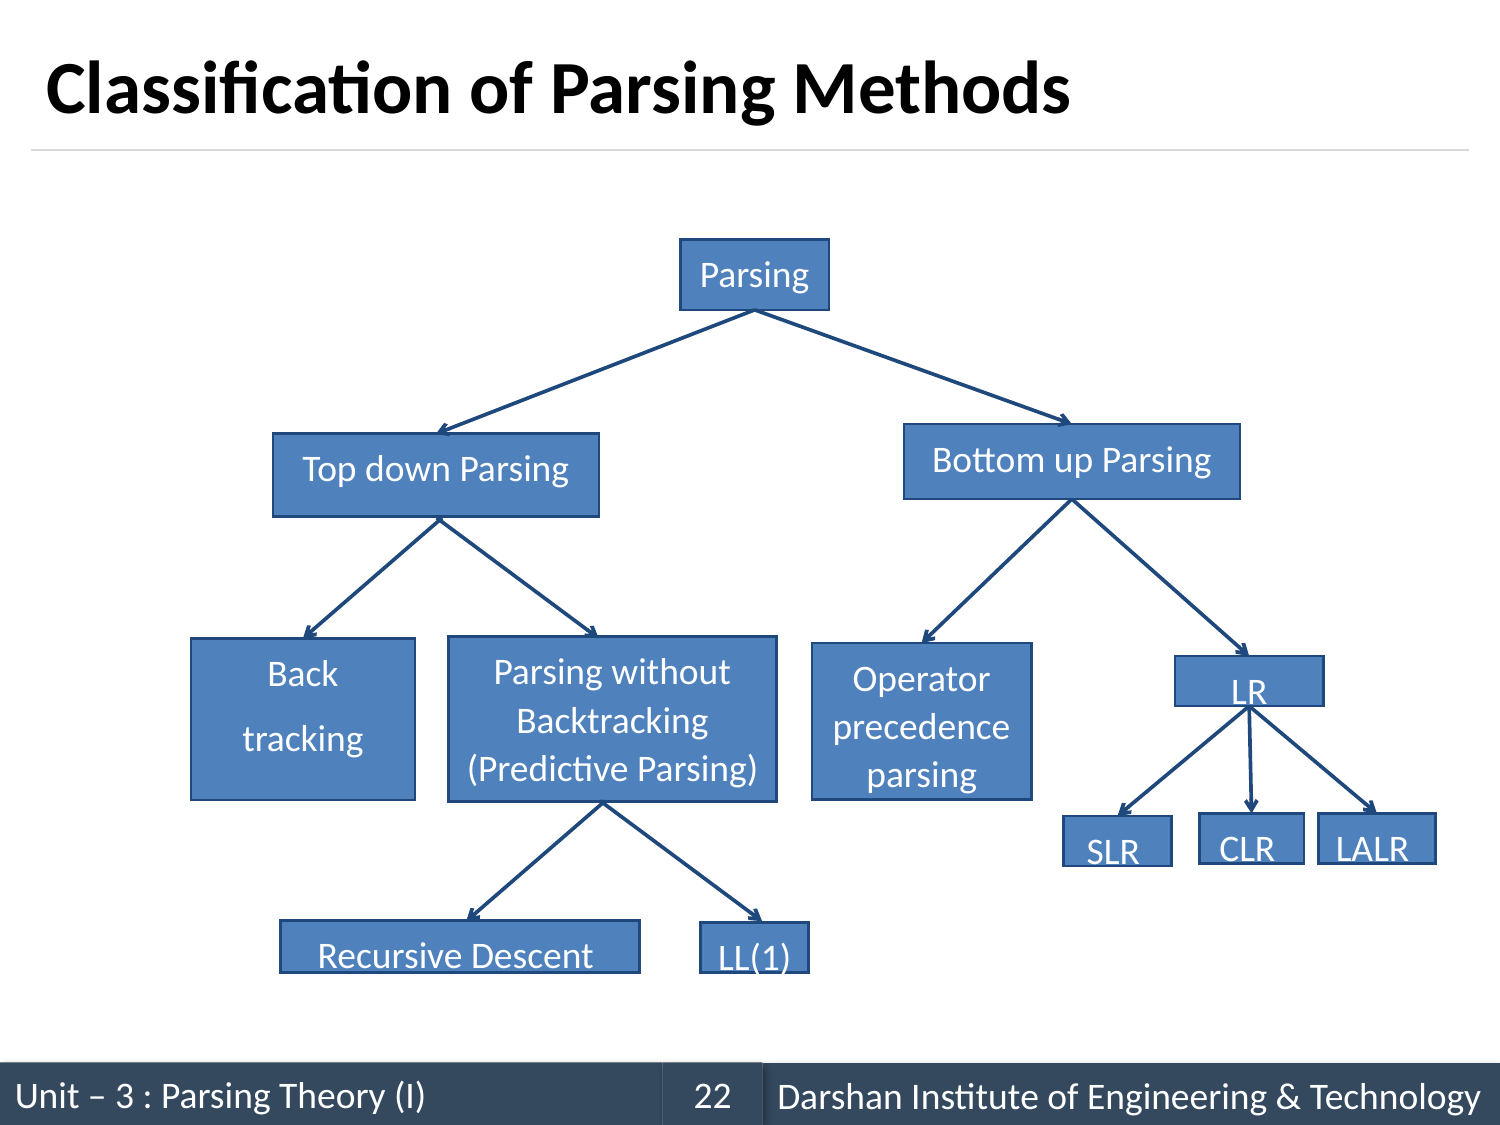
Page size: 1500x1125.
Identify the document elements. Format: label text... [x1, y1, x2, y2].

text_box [1071, 498, 1250, 657]
text_box Top down Parsing [273, 433, 599, 517]
text_box Operator precedence parsing [811, 642, 1032, 800]
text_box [1117, 705, 1246, 817]
text_box LL(1) [700, 922, 809, 973]
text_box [436, 517, 600, 639]
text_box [754, 309, 1073, 425]
title Classification of Parsing Methods [31, 17, 1469, 150]
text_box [599, 800, 763, 922]
text_box Back tracking [190, 638, 416, 800]
text_box CLR [1199, 822, 1304, 864]
text_box Parsing [680, 239, 829, 308]
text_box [1248, 705, 1252, 814]
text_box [302, 517, 435, 639]
text_box SLR [1063, 815, 1172, 866]
text_box LR Parsing [1174, 656, 1324, 704]
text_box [465, 800, 598, 922]
text_box Bottom up Parsing [903, 424, 1240, 499]
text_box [435, 309, 755, 435]
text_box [921, 498, 1070, 644]
text_box Parsing without Backtracking (Predictive Parsing) [448, 636, 777, 802]
text_box LALR [1318, 813, 1436, 864]
text_box Recursive Descent [280, 920, 640, 973]
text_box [1252, 705, 1378, 814]
